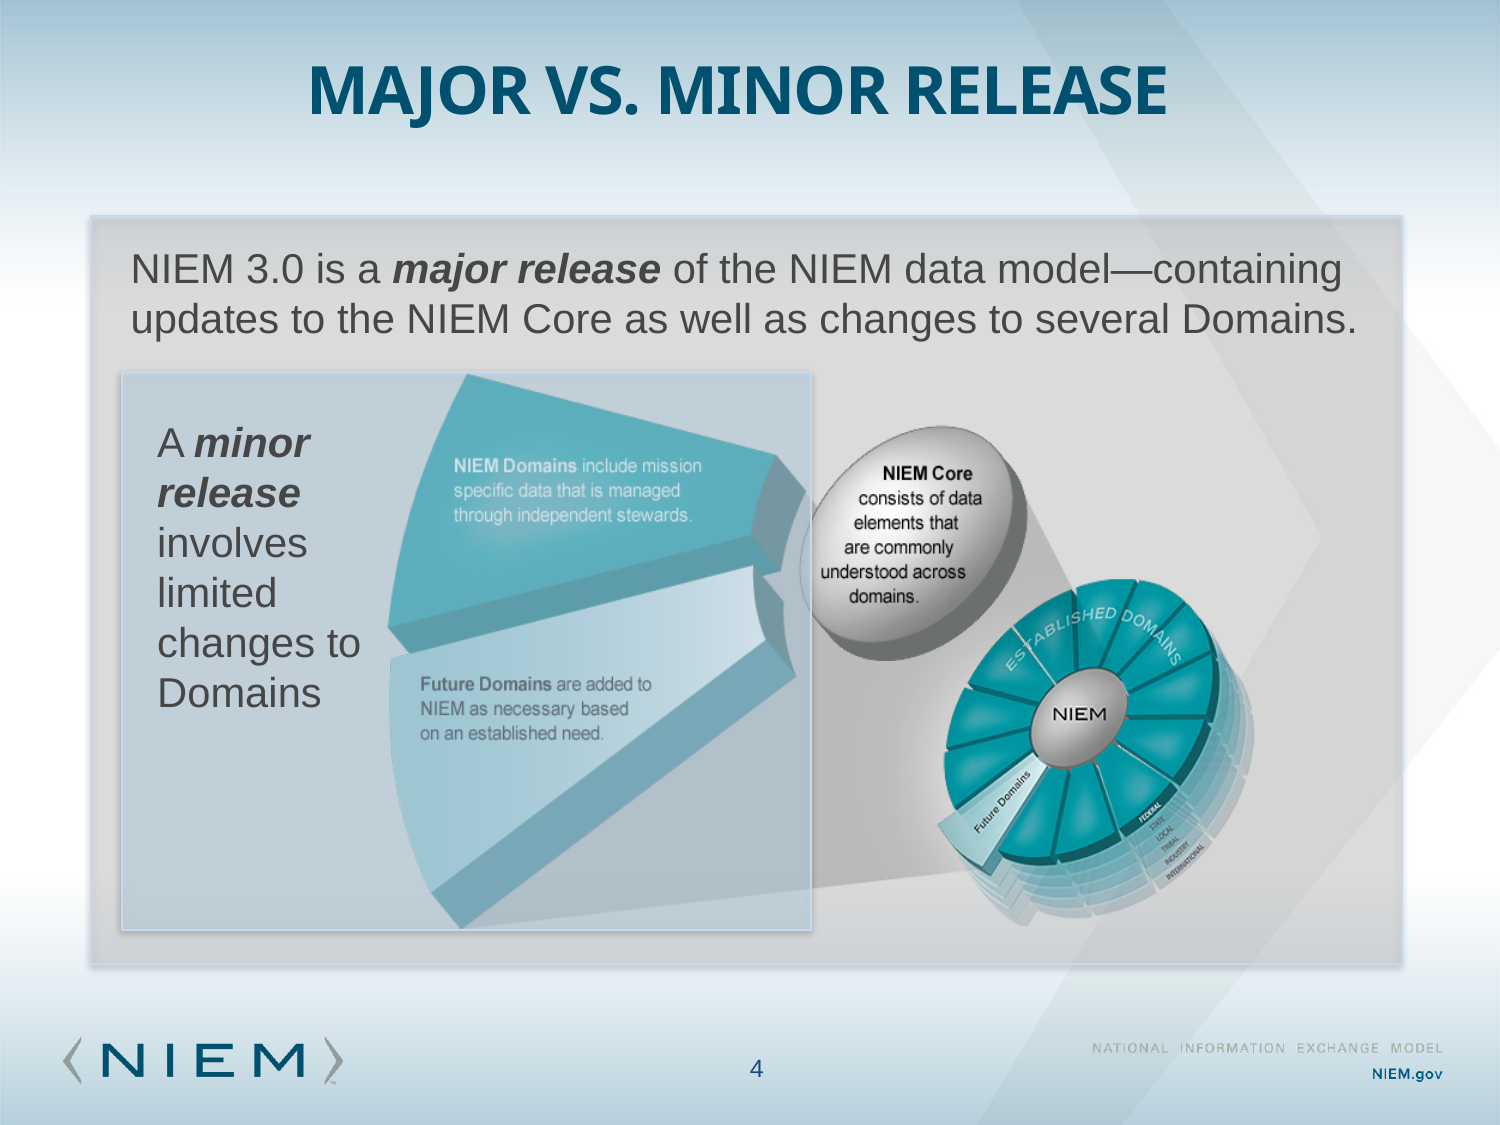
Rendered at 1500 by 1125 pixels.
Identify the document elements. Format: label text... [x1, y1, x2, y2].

title Major vs. Minor Release [75, 63, 1403, 197]
picture [0, 0, 1500, 1125]
text_box A minor release involves limited changes to Domains [142, 408, 365, 724]
text_box [90, 215, 1403, 965]
text_box [121, 371, 366, 931]
slide_number 4 [581, 1045, 932, 1106]
text_box NIEM 3.0 is a major release of the NIEM data model—containing updates to the NIEM Core as well as changes to several Domains. [115, 233, 1423, 349]
